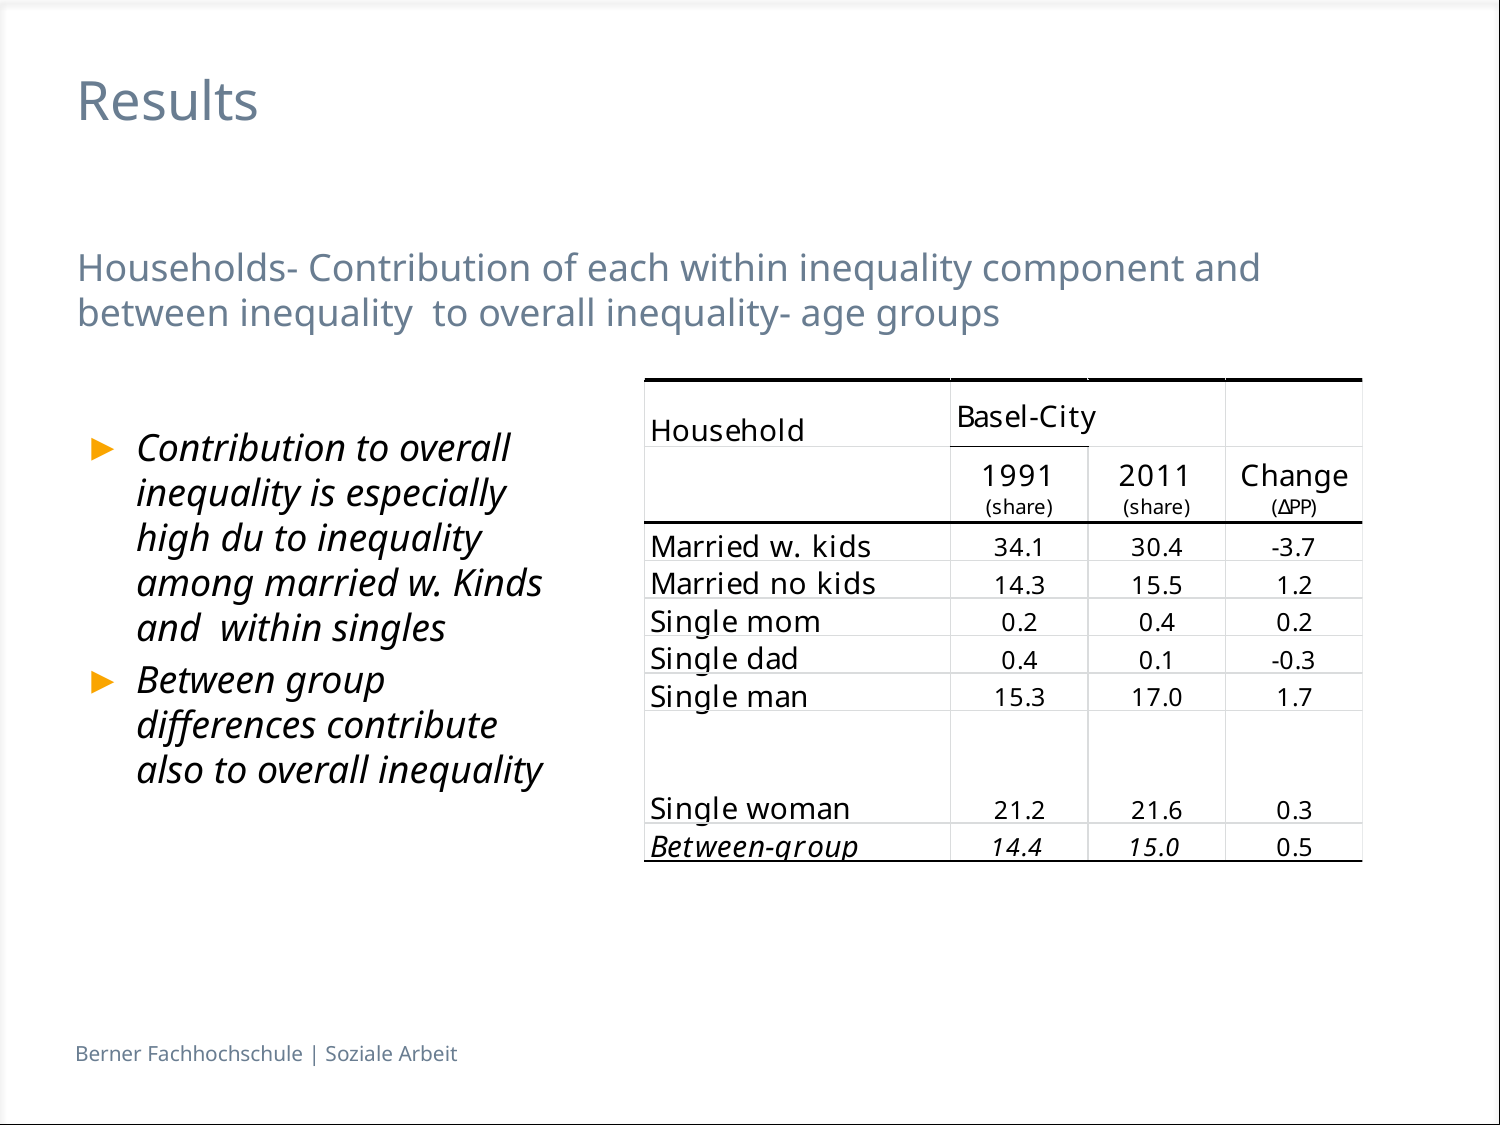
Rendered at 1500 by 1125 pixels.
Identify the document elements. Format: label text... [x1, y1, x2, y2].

text_box [740, 355, 1441, 1006]
list Households- Contribution of each within inequality component and between inequality to overall inequality- age groups [76, 236, 1406, 325]
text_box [643, 378, 1365, 864]
text_box Contribution to overall inequality is especially high du to inequality among married w. Kinds and within singles Between group differences contribute also to overall inequality [91, 416, 568, 773]
title Results [76, 59, 1406, 148]
